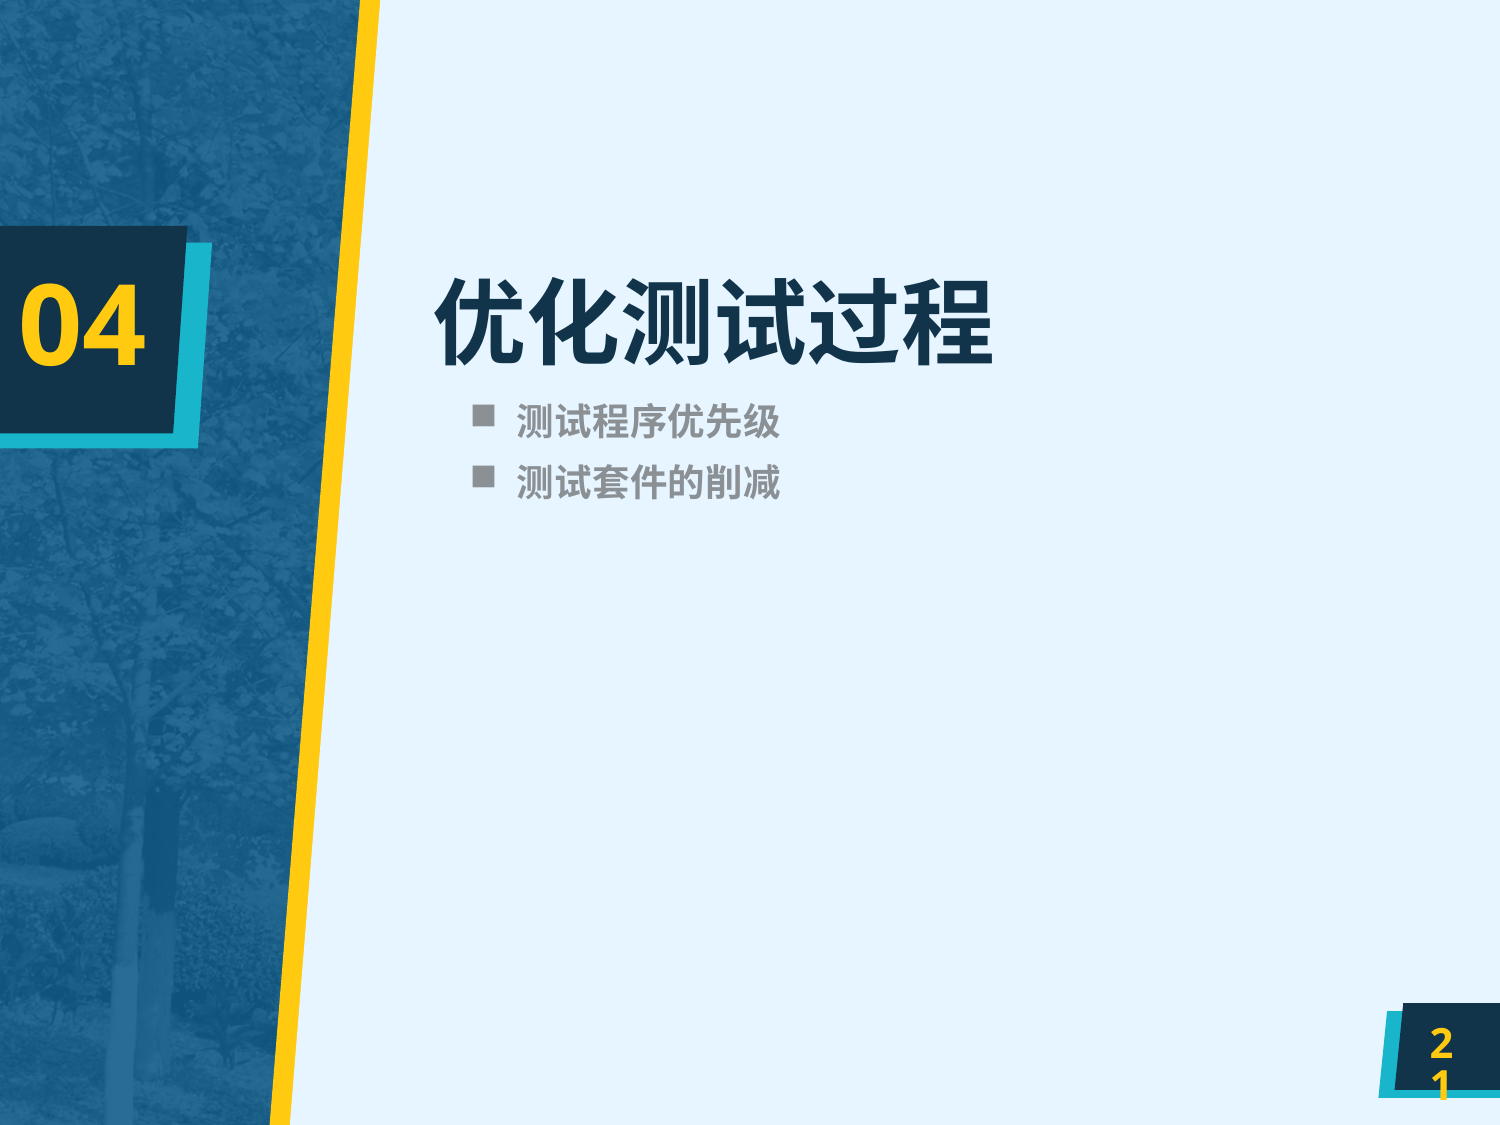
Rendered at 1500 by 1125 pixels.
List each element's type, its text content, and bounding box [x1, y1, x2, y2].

list 04 [0, 242, 165, 415]
slide_number 21 [1414, 1007, 1491, 1084]
title 优化测试过程 [417, 196, 1437, 386]
text_box 测试程序优先级 测试套件的削减 [454, 395, 1205, 512]
